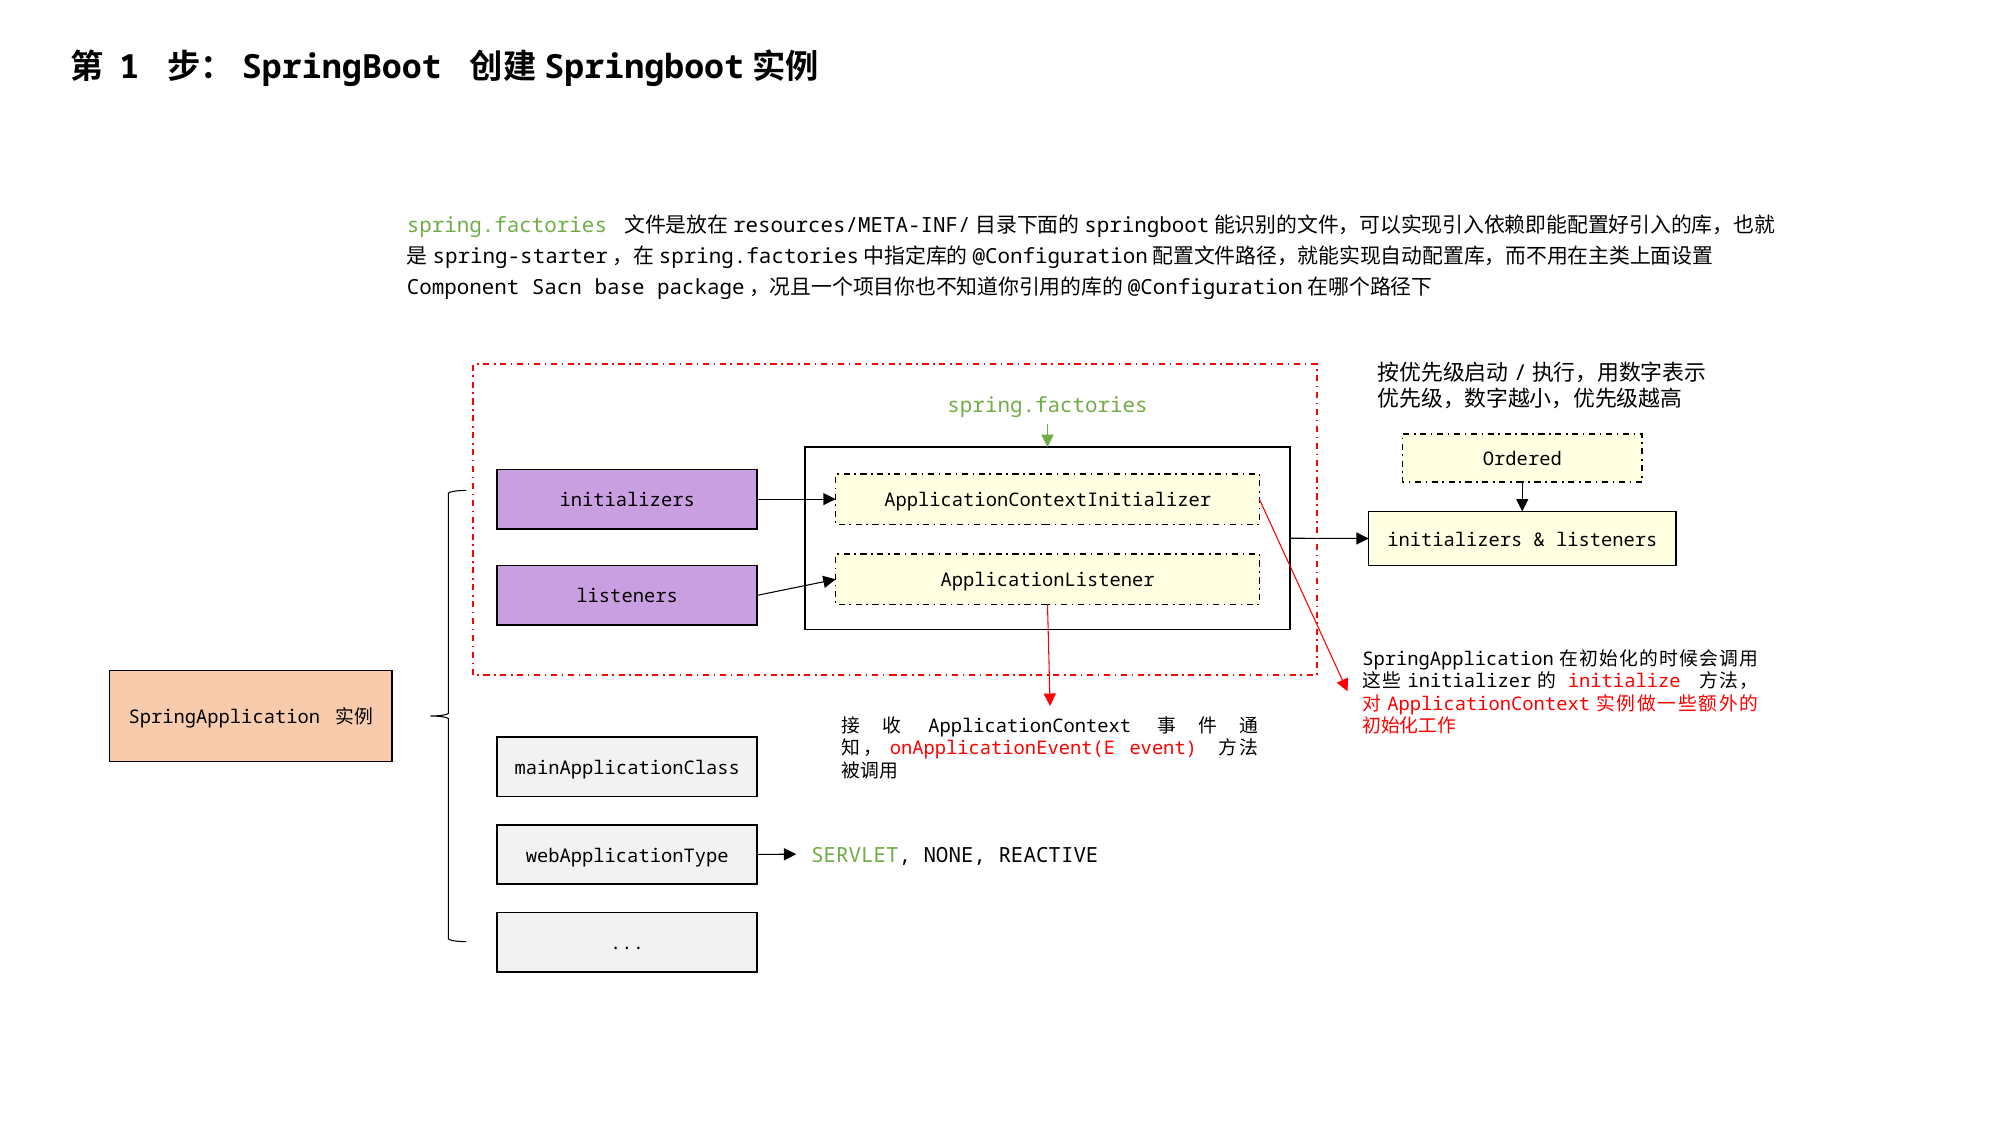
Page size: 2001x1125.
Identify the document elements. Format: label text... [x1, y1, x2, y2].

text_box SERVLET, NONE, REACTIVE [796, 834, 1180, 875]
text_box webApplicationType [496, 824, 758, 885]
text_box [756, 579, 836, 596]
text_box mainApplicationClass [496, 736, 758, 797]
text_box spring.factories 文件是放在resources/META-INF/目录下面的springboot能识别的文件，可以实现引入依赖即能配置好引入的库，也就是spring-starter，在spring.factories中指定库的@Configuration配置文件路径，就能实现自动配置库，而不用在主类上面设置Component Sacn base package，况且一个项目你也不知道你引用的库的@Configuration在哪个路径下 [392, 197, 1793, 306]
text_box [472, 363, 1318, 676]
text_box 按优先级启动/执行，用数字表示优先级，数字越小，优先级越高 [1363, 350, 1721, 419]
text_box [1047, 604, 1051, 706]
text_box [1259, 499, 1348, 692]
text_box Ordered [1401, 433, 1643, 483]
text_box SpringApplication在初始化的时候会调用这些initializer的 initialize 方法，对ApplicationContext实例做一些额外的初始化工作 [1347, 638, 1774, 744]
text_box [430, 489, 467, 943]
text_box SpringApplication 实例 [108, 670, 393, 762]
text_box initializers & listeners [1368, 510, 1677, 567]
text_box ... [496, 911, 758, 973]
text_box 接收ApplicationContext事件通知，onApplicationEvent(E event) 方法被调用 [826, 705, 1274, 789]
text_box 第 1 步：SpringBoot 创建Springboot实例 [55, 38, 847, 93]
